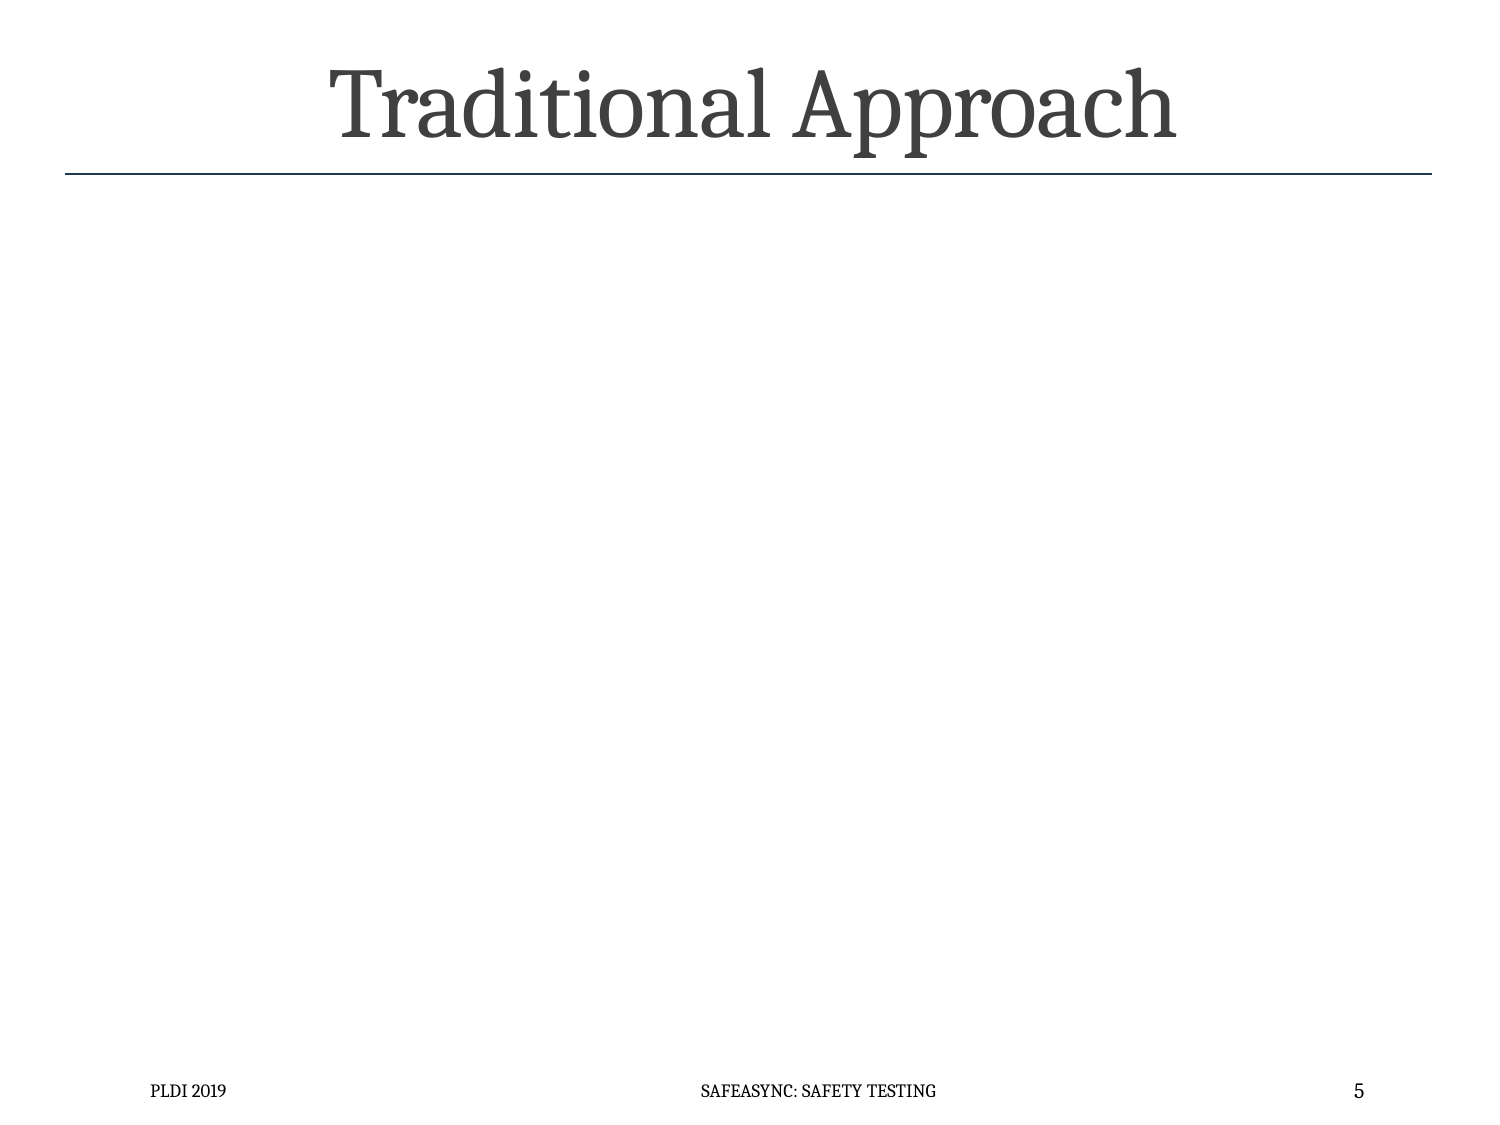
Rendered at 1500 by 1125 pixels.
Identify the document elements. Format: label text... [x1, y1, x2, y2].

slide_number PLDI 2019 [135, 1059, 440, 1120]
title Traditional Approach [135, 34, 1373, 166]
footer SafeAsync: Safety Testing [447, 1059, 1190, 1120]
slide_number 5 [1218, 1059, 1380, 1120]
